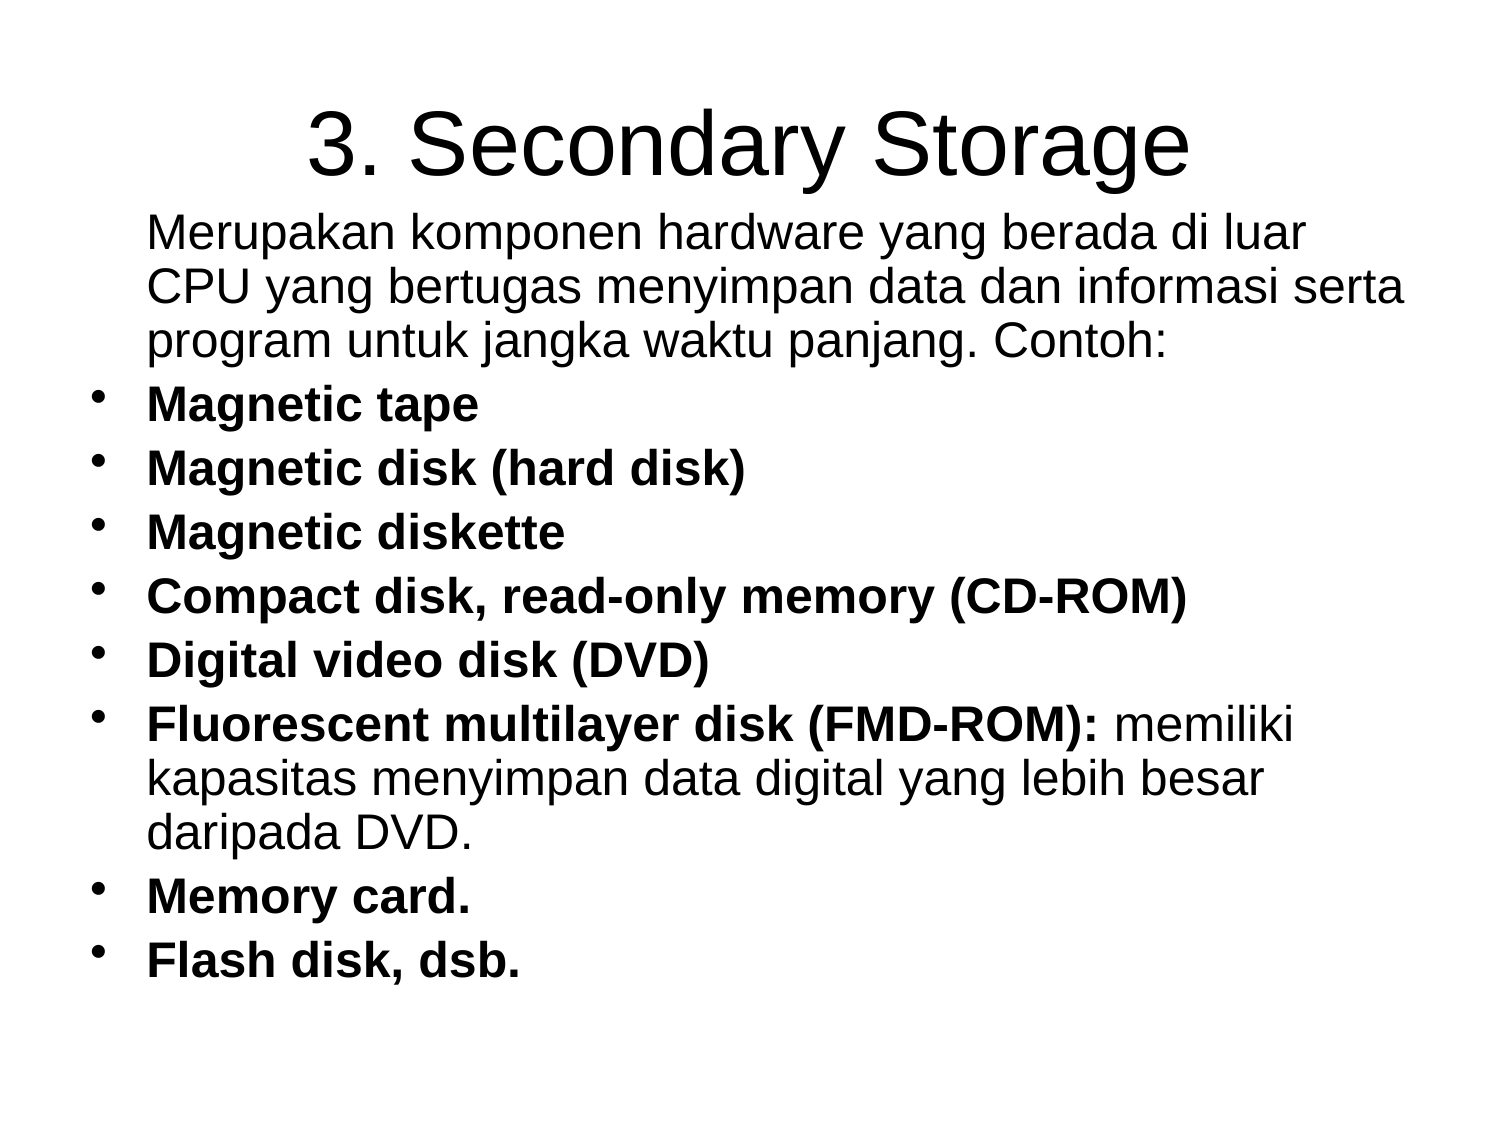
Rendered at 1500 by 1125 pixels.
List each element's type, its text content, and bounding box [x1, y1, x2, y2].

list Merupakan komponen hardware yang berada di luar CPU yang bertugas menyimpan data dan informasi serta program untuk jangka waktu panjang. Contoh: Magnetic tape Magnetic disk (hard disk) Magnetic diskette Compact disk, read-only memory (CD-ROM) Digital video disk (DVD) Fluorescent multilayer disk (FMD-ROM): memiliki kapasitas menyimpan data digital yang lebih besar daripada DVD. Memory card. Flash disk, dsb. [74, 198, 1426, 1006]
title 3. Secondary Storage [74, 44, 1426, 198]
